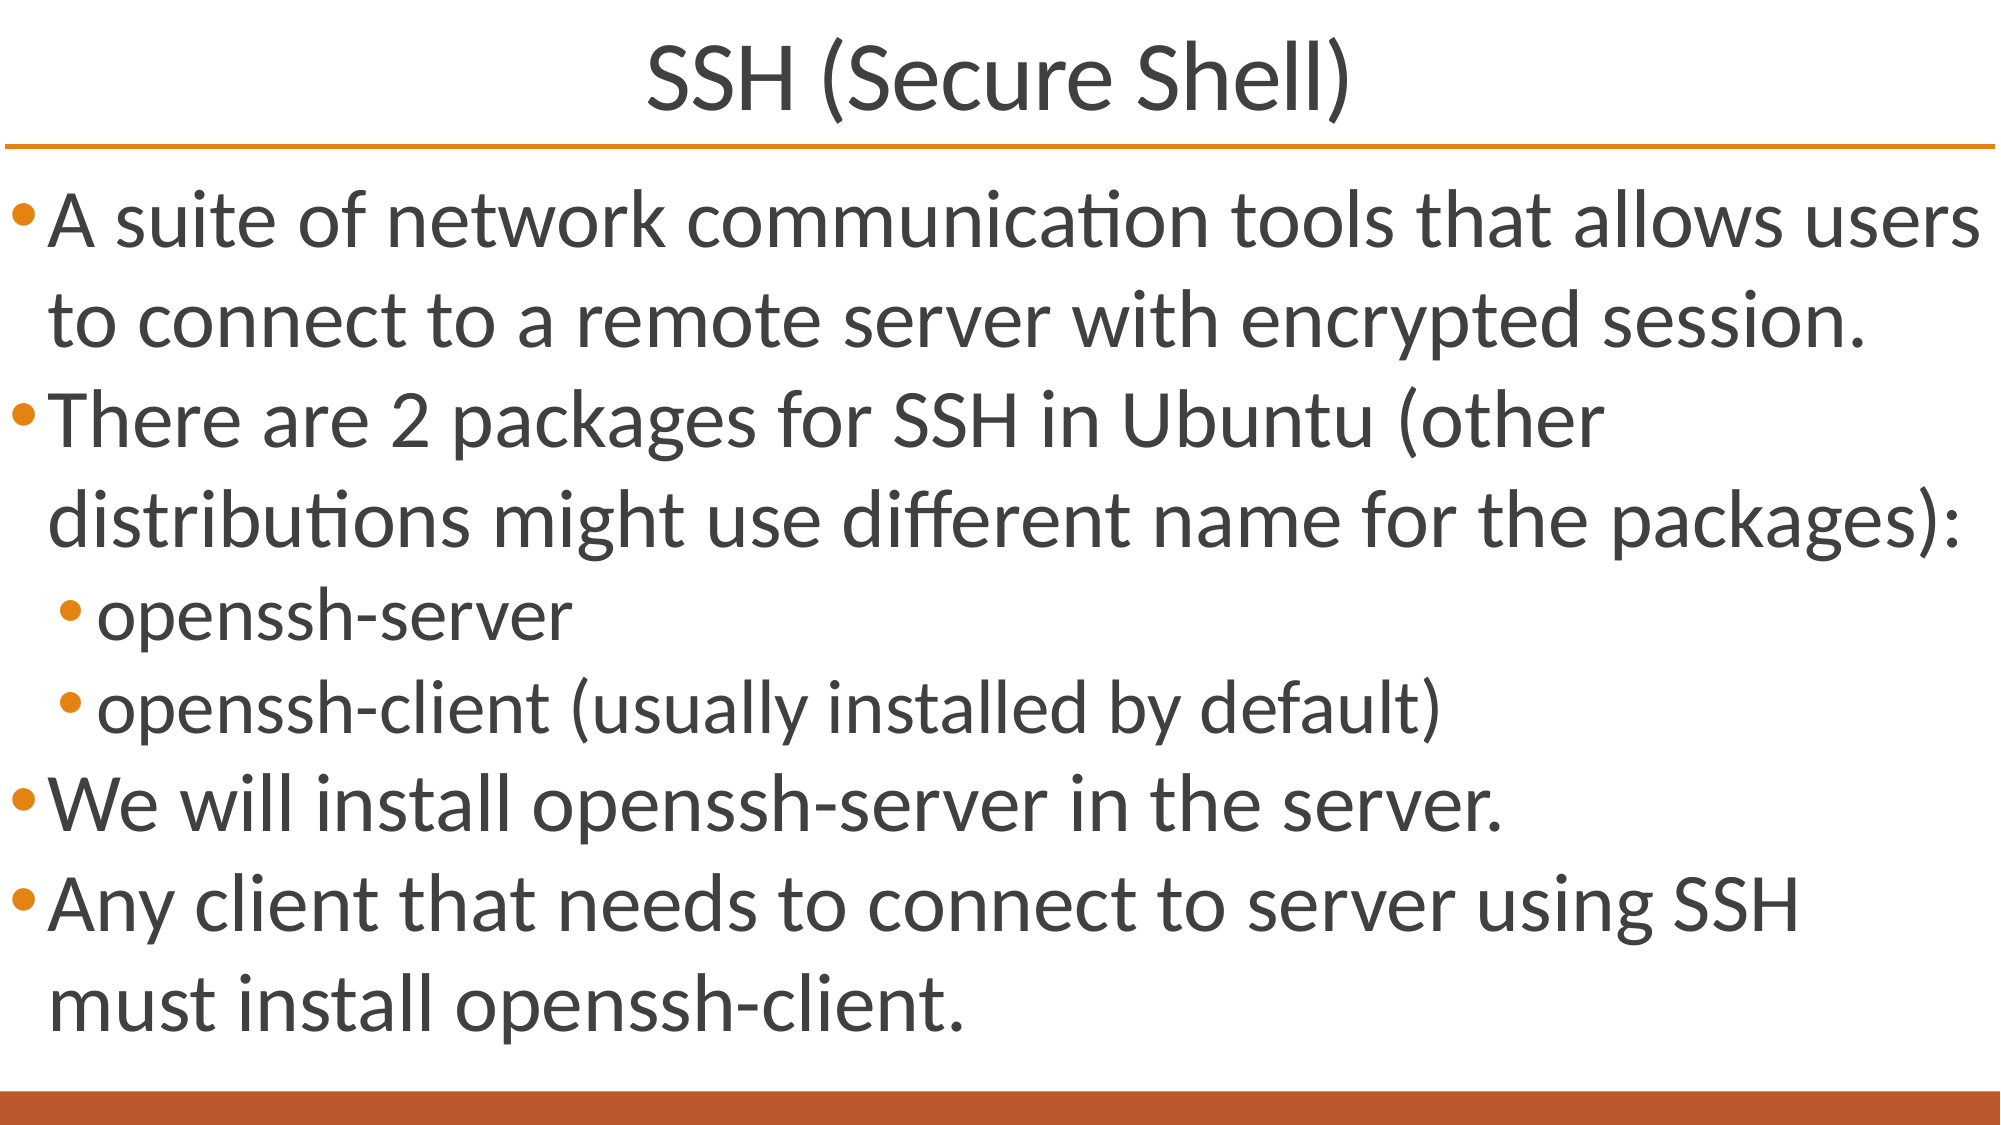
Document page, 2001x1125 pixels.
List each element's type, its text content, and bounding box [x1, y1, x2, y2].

list A suite of network communication tools that allows users to connect to a remote server with encrypted session. There are 2 packages for SSH in Ubuntu (other distributions might use different name for the packages): openssh-server openssh-client (usually installed by default) We will install openssh-server in the server. Any client that needs to connect to server using SSH must install openssh-client. [9, 156, 1990, 1092]
title SSH (Secure Shell) [5, 6, 1995, 139]
